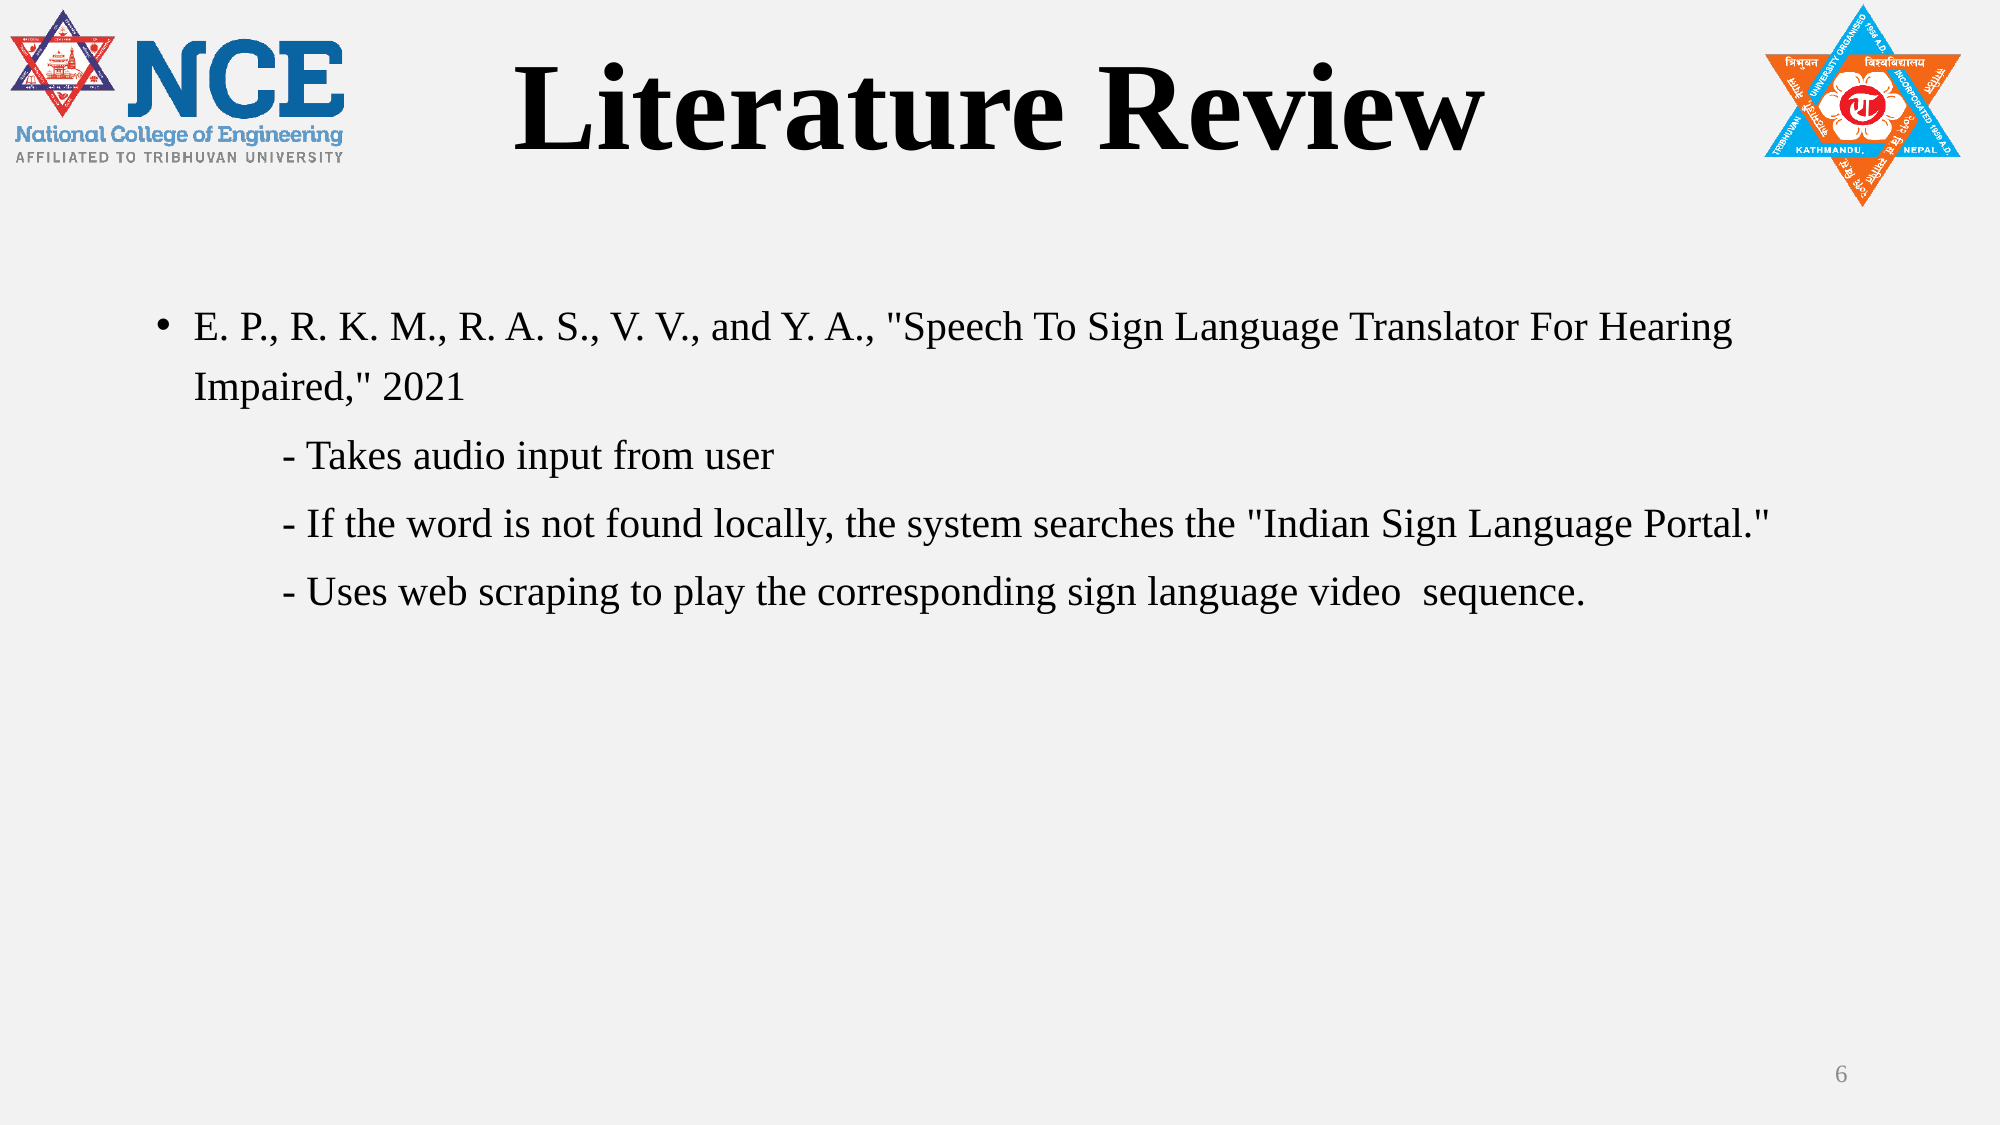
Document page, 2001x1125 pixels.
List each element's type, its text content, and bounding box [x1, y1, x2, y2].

picture [1779, 138, 1785, 145]
list E. P., R. K. M., R. A. S., V. V., and Y. A., "Speech To Sign Language Translator For Hearing Impaired," 2021 - Takes audio input from user - If the word is not found locally, the system searches the "Indian Sign Language Portal." - Uses web scraping to play the corresponding sign language video sequence. [141, 281, 1861, 671]
picture [1764, 4, 1961, 207]
picture [0, 0, 295, 174]
slide_number 6 [1412, 1042, 1863, 1103]
title Literature Review [295, 0, 1706, 218]
